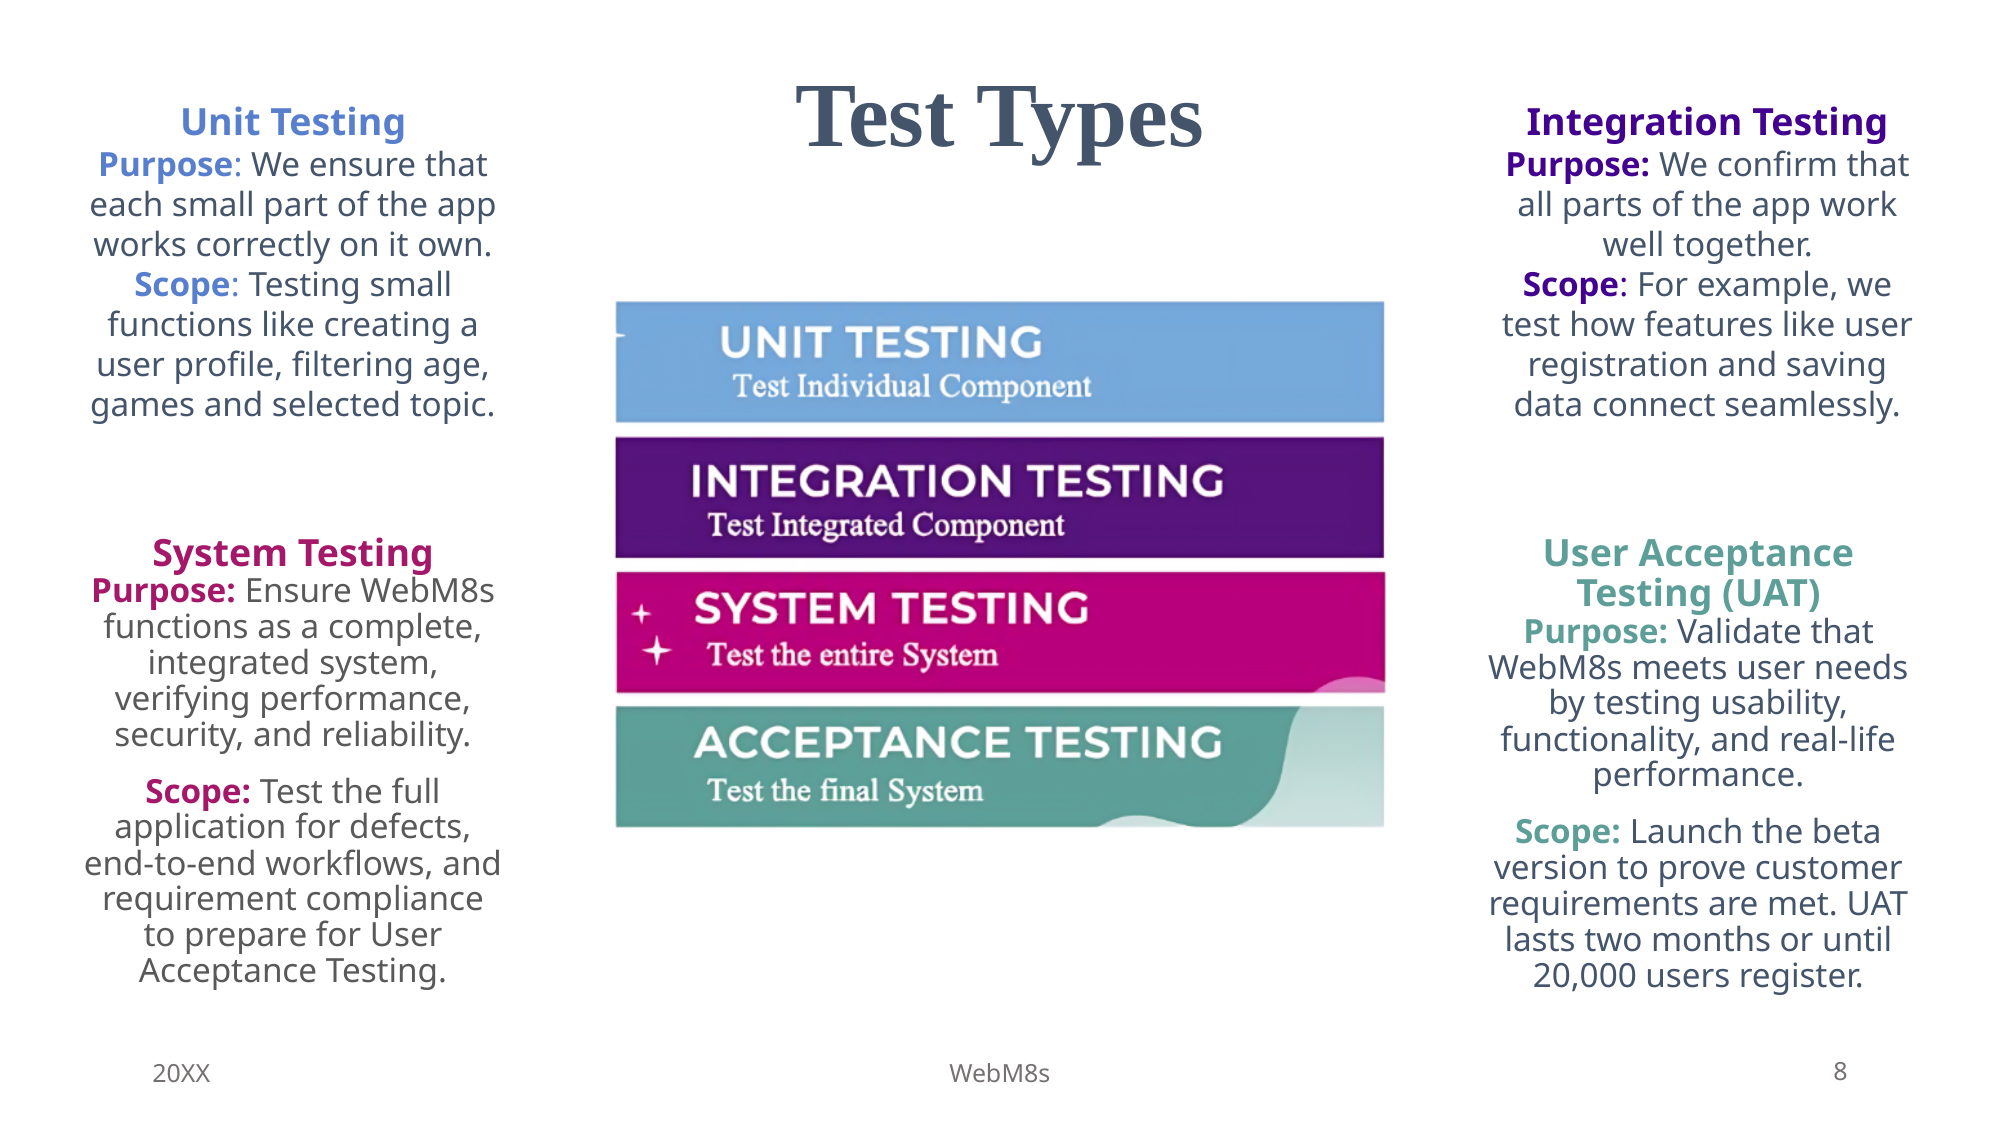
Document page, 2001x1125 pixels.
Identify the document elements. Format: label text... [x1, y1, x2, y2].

list User Acceptance Testing (UAT) Purpose: Validate that WebM8s meets user needs by testing usability, functionality, and real-life performance. Scope: Launch the beta version to prove customer requirements are met. UAT lasts two months or until 20,000 users register. [1465, 526, 1932, 1034]
picture [612, 295, 1388, 830]
slide_number 8 [1412, 1042, 1863, 1103]
text_box Integration Testing Purpose: We confirm that all parts of the app work well together. Scope: For example, we test how features like user registration and saving data connect seamlessly. [1483, 91, 1932, 431]
title Test Types [775, 45, 1225, 189]
footer WebM8s [662, 1042, 1338, 1103]
text_box Unit Testing Purpose: We ensure that each small part of the app works correctly on it own. Scope: Testing small functions like creating a user profile, filtering age, games and selected topic. [68, 91, 519, 431]
text_box System Testing Purpose: Ensure WebM8s functions as a complete, integrated system, verifying performance, security, and reliability. Scope: Test the full application for defects, end-to-end workflows, and requirement compliance to prepare for User Acceptance Testing. [68, 526, 519, 1034]
slide_number 20XX [137, 1042, 588, 1103]
